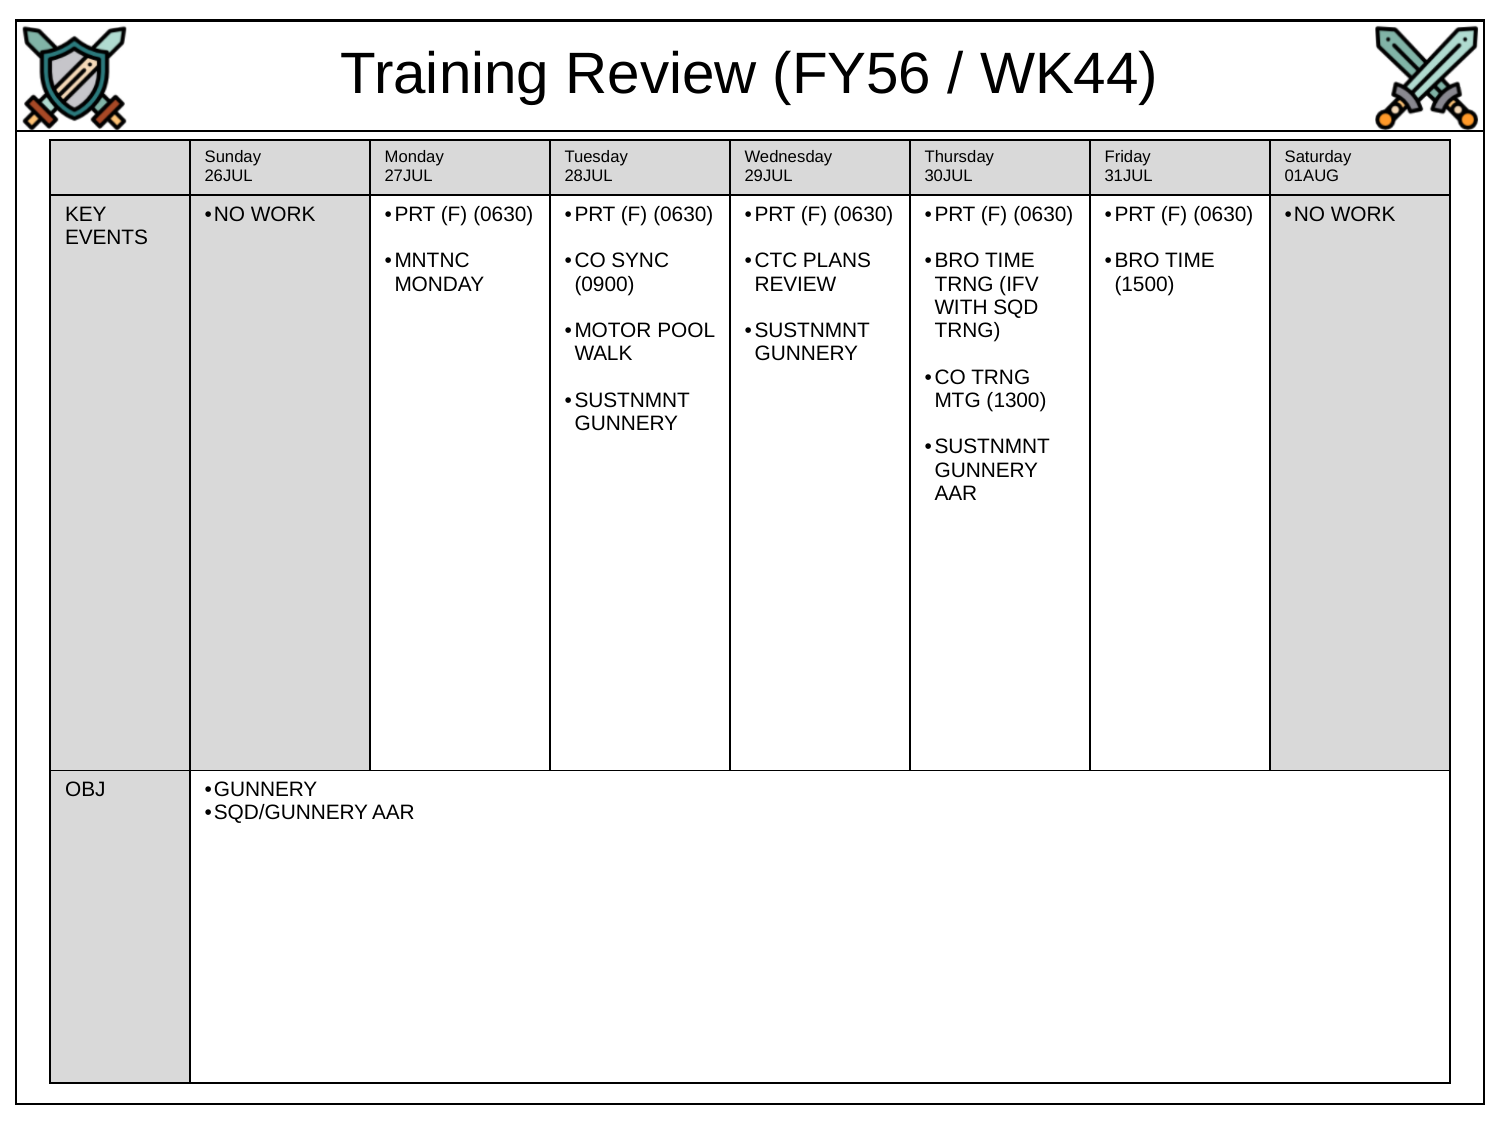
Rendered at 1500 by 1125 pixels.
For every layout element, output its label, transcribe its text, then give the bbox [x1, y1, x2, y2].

table_header Sunday 26JUL [191, 141, 369, 194]
picture [17, 20, 132, 130]
table_header Saturday 01AUG [1271, 141, 1449, 194]
table_cell GUNNERY SQD/GUNNERY AAR [191, 771, 1449, 1082]
table_header Friday 31JUL [1091, 141, 1269, 194]
picture [17, 132, 132, 136]
table_header [51, 141, 189, 194]
table_cell PRT (F) (0630) BRO TIME TRNG (IFV WITH SQD TRNG) CO TRNG MTG (1300) SUSTNMNT GUNNERY AAR [911, 196, 1089, 770]
table_cell NO WORK [191, 196, 369, 770]
table_cell PRT (F) (0630) BRO TIME (1500) [1091, 196, 1269, 770]
table_cell KEY EVENTS [51, 196, 189, 770]
table_header Monday 27JUL [371, 141, 549, 194]
table_cell PRT (F) (0630) CTC PLANS REVIEW SUSTNMNT GUNNERY [731, 196, 909, 770]
picture [1371, 132, 1482, 136]
table_cell PRT (F) (0630) CO SYNC (0900) MOTOR POOL WALK SUSTNMNT GUNNERY [551, 196, 729, 770]
picture [1371, 21, 1482, 130]
table_header Thursday 30JUL [911, 141, 1089, 194]
table_cell NO WORK [1271, 196, 1449, 770]
table_cell PRT (F) (0630) MNTNC MONDAY [371, 196, 549, 770]
table_header Tuesday 28JUL [551, 141, 729, 194]
table_cell OBJ [51, 771, 189, 1082]
table_header Wednesday 29JUL [731, 141, 909, 194]
text_box Training Review (FY56 / WK44) [325, 27, 1175, 113]
